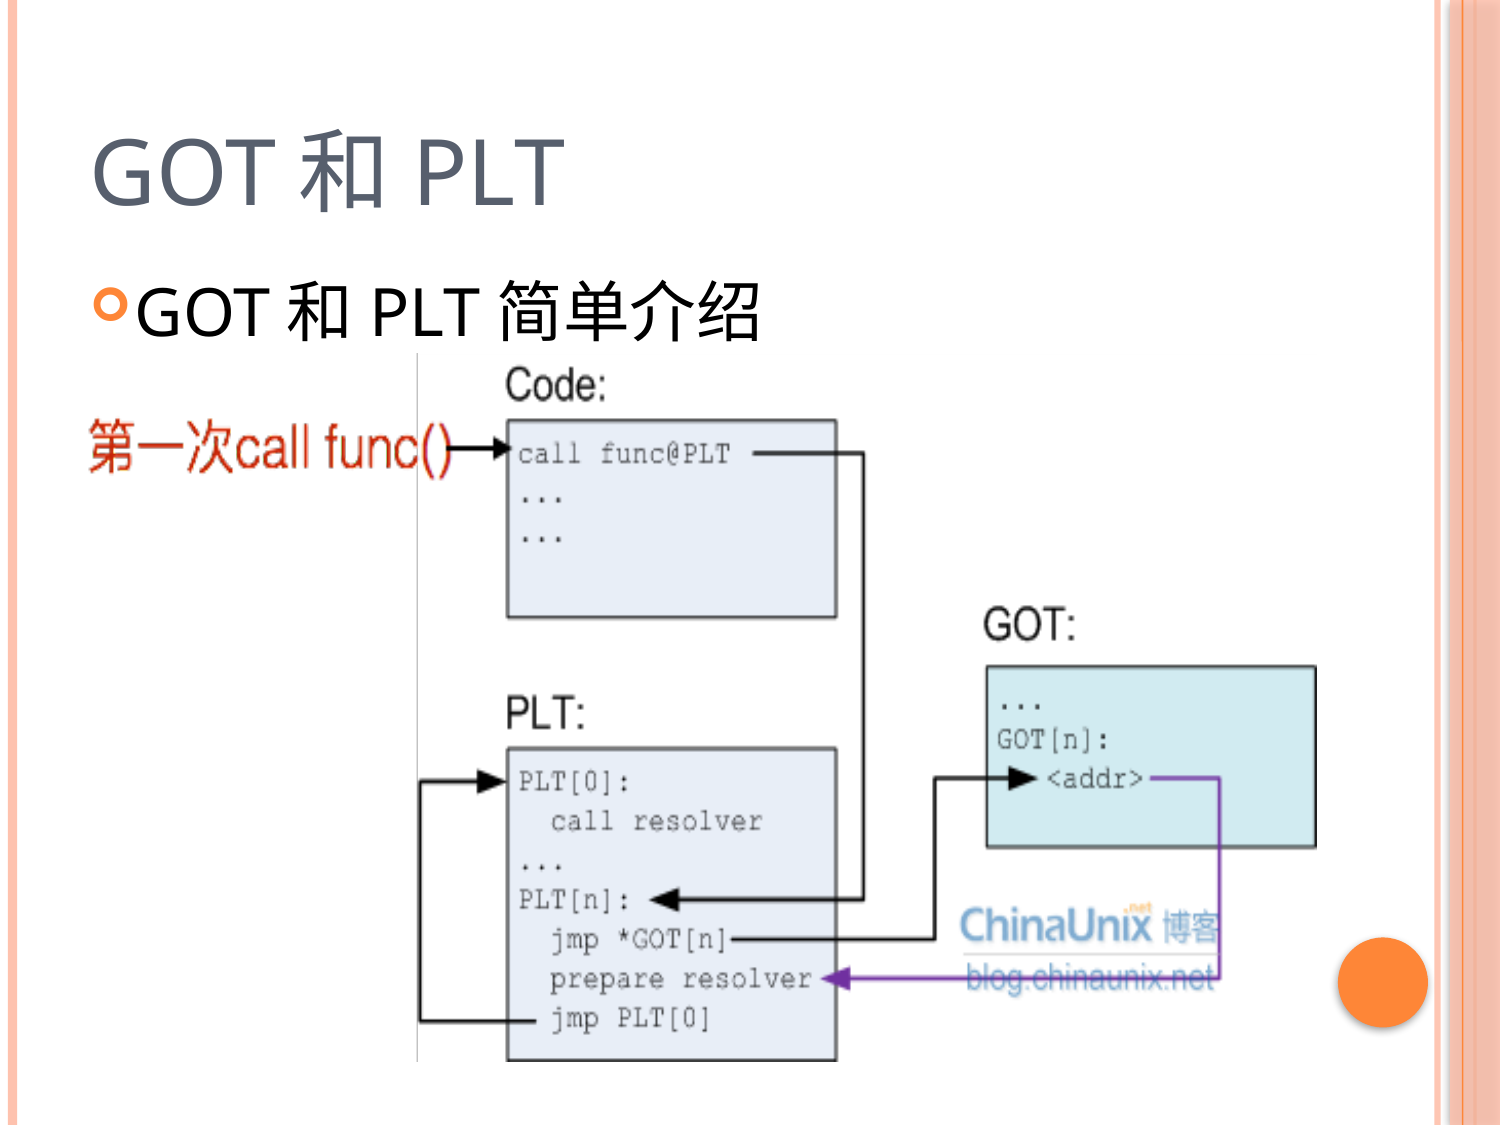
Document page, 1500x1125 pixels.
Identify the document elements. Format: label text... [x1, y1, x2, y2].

list GOT和PLT简单介绍 [75, 262, 1300, 352]
picture [77, 353, 1318, 1063]
title GOT和PLT [75, 45, 1300, 233]
